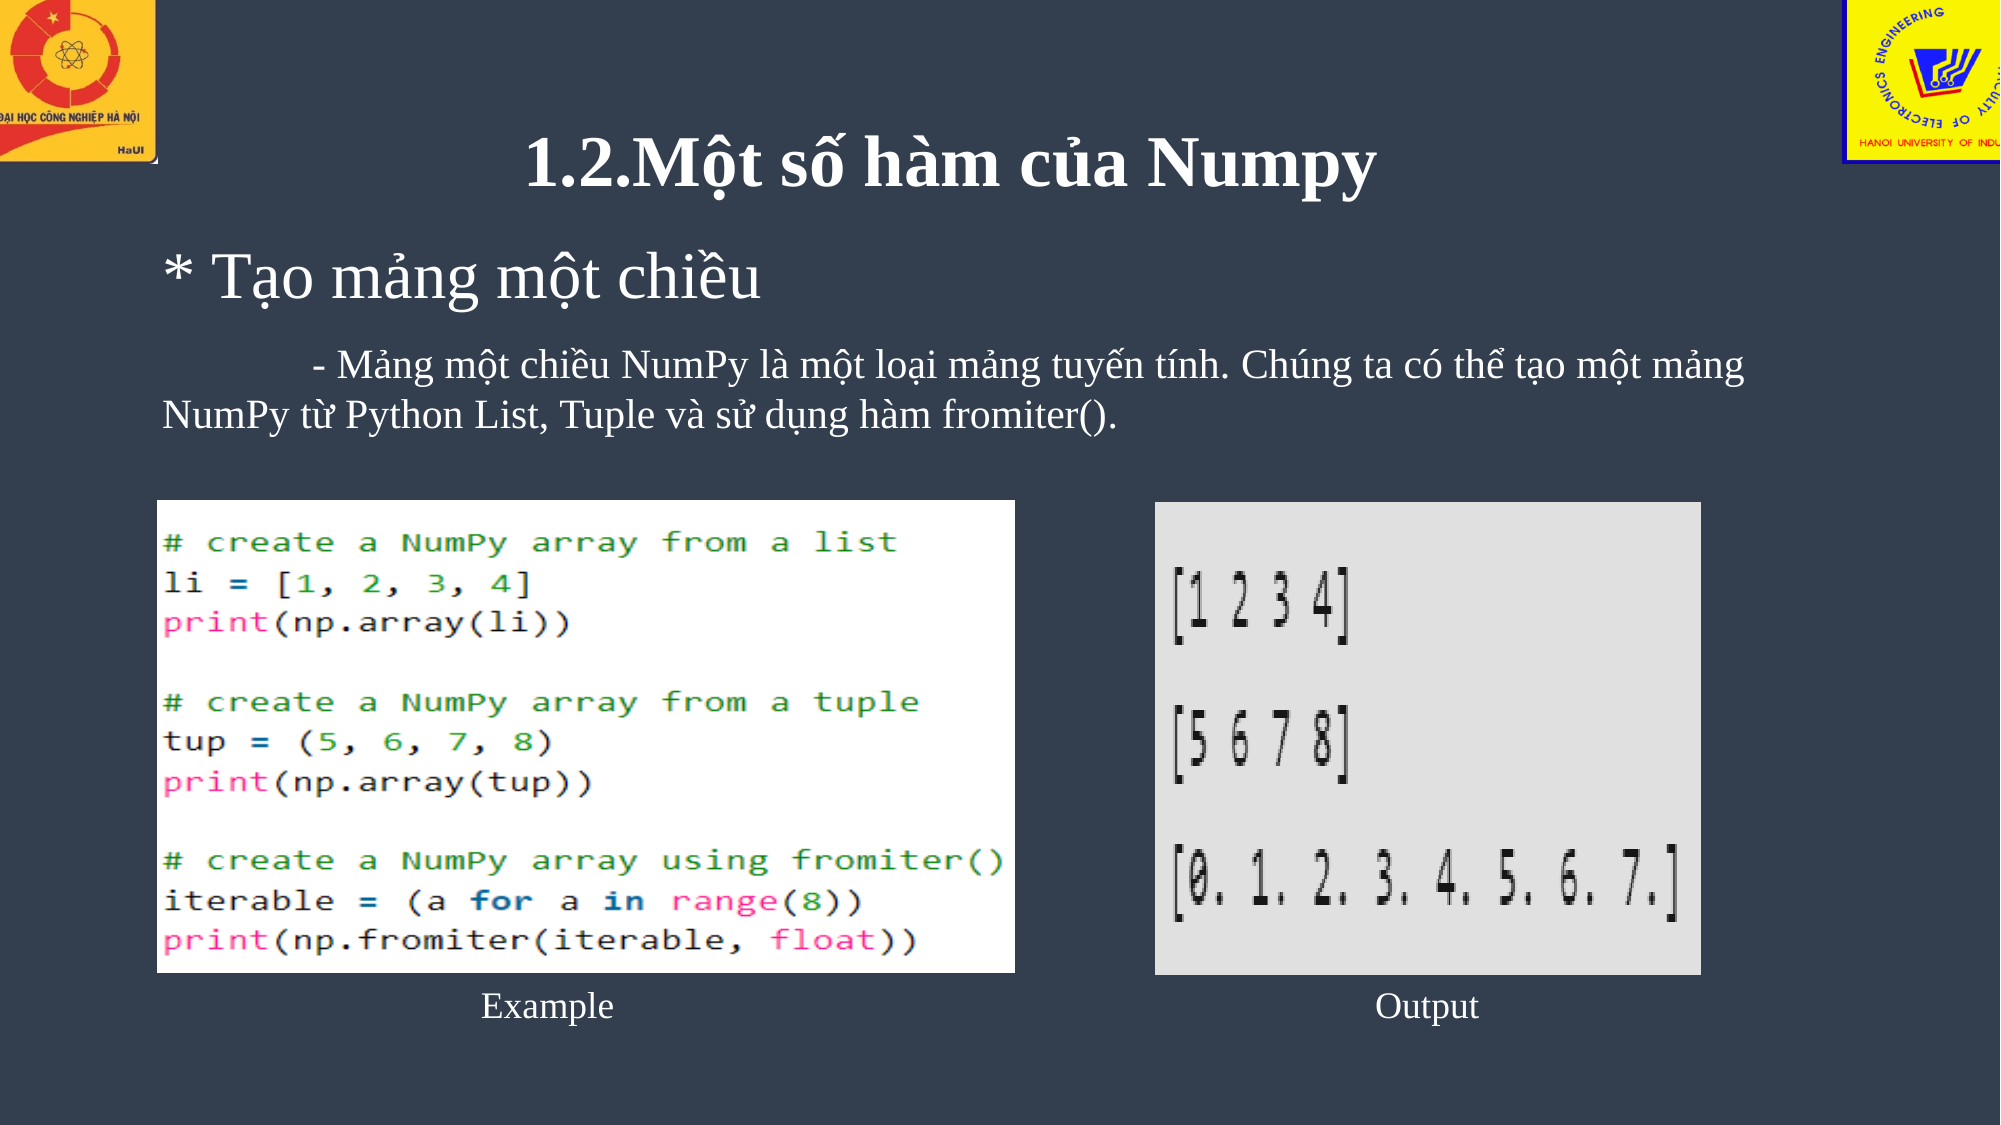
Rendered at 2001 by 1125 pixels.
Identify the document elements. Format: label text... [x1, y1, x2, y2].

picture [1842, 0, 2000, 164]
picture [0, 0, 158, 164]
text_box 1.2.Một số hàm của Numpy [202, 62, 1701, 224]
picture [1155, 502, 1701, 975]
text_box * Tạo mảng một chiều - Mảng một chiều NumPy là một loại mảng tuyến tính. Chúng ta có thể tạo một mảng NumPy từ Python List, Tuple và sử dụng hàm fromiter(). [147, 224, 1874, 445]
text_box Example [466, 974, 1011, 1034]
picture [157, 500, 1015, 973]
text_box Output [1360, 974, 1743, 1034]
